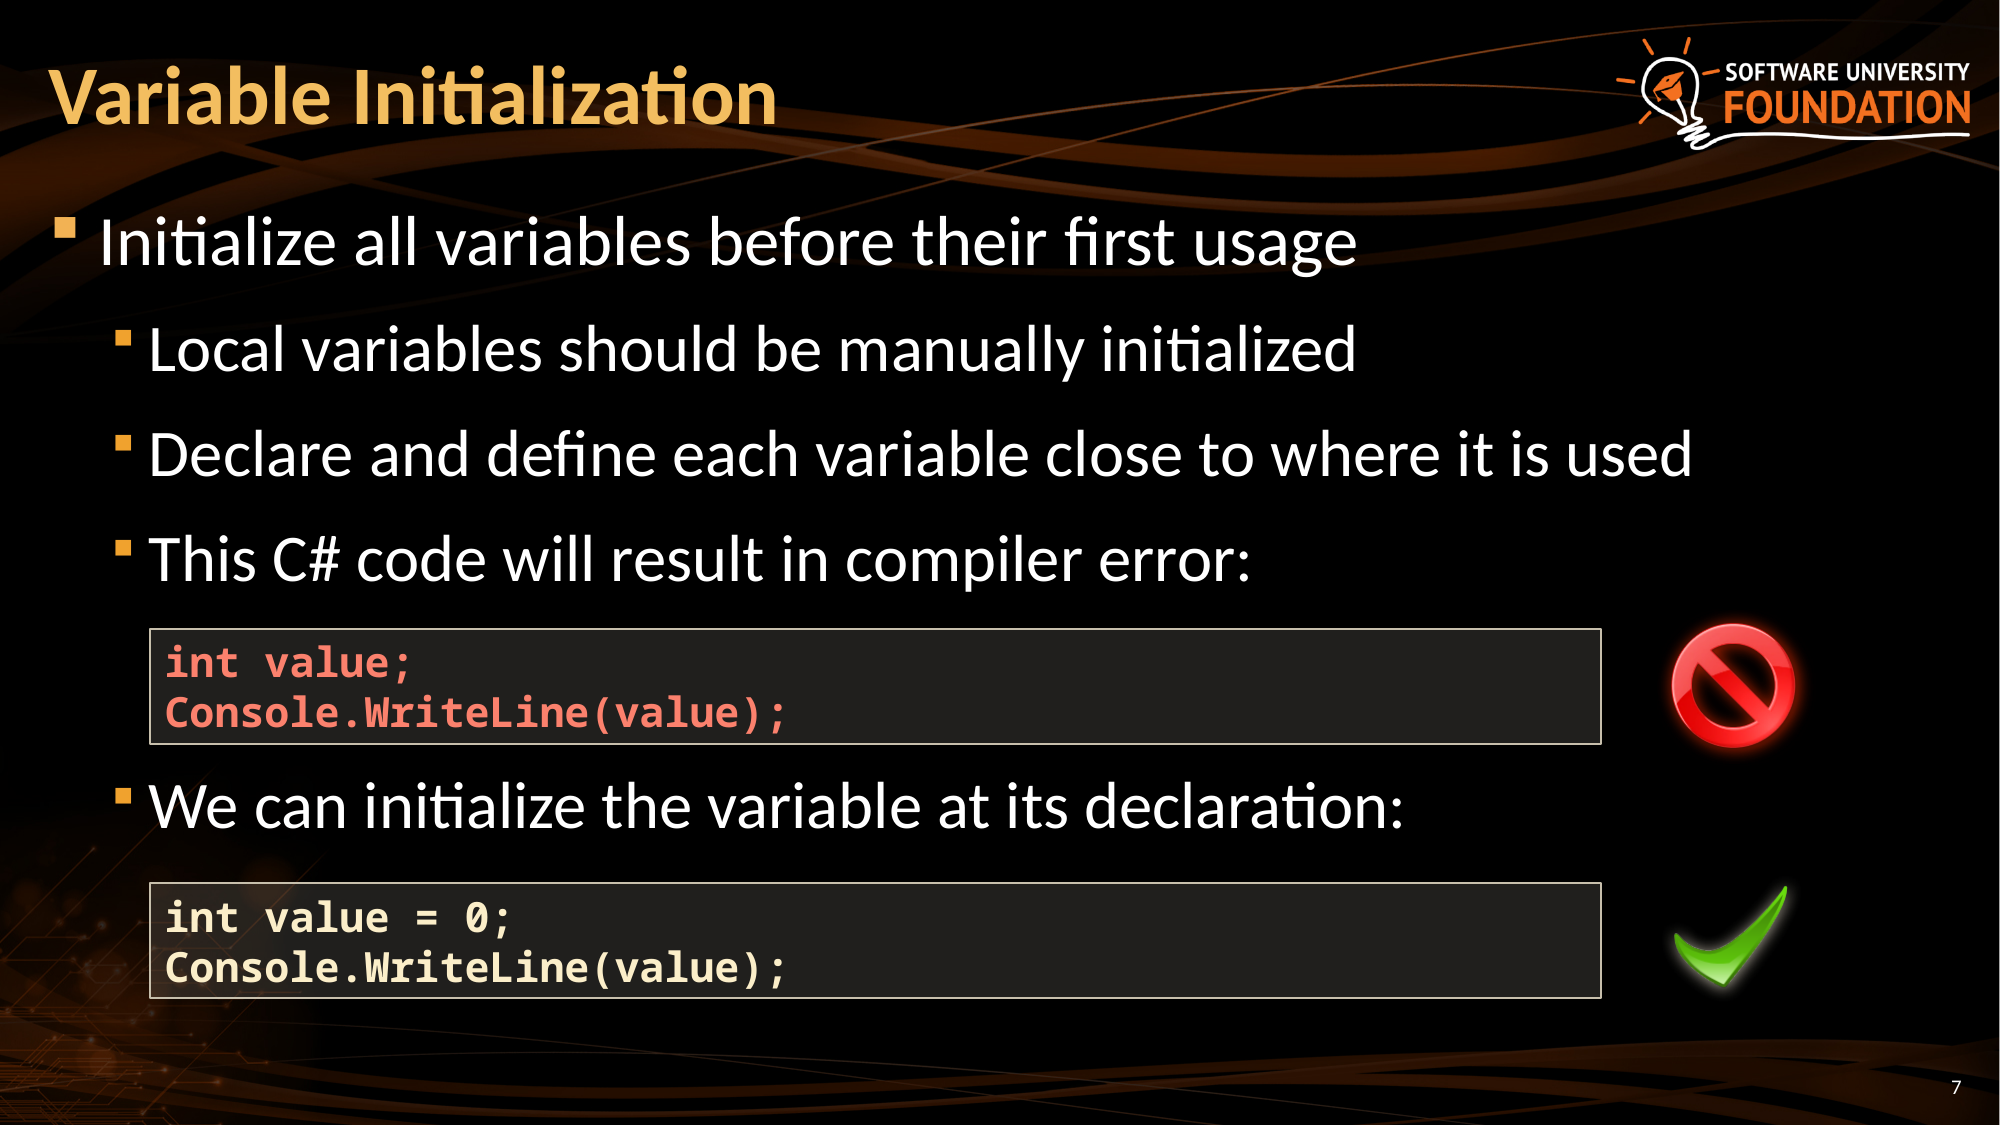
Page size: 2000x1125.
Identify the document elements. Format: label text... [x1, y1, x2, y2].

text_box int value = 0; Console.WriteLine(value); [149, 882, 1602, 998]
picture [0, 0, 2000, 1125]
text_box int value; Console.WriteLine(value); [149, 628, 1602, 744]
text_box total (line 69 - line 62 + 1) = 8 [1651, 863, 1803, 1016]
list Initialize all variables before their first usage Local variables should be manually initialized Declare and define each variable close to where it is used This C# code will result in compiler error: We can initialize the variable at its declaration: [31, 188, 1968, 1103]
title Turning Magic Numbers into Constants [1654, 866, 1799, 1012]
title Variable Initialization [30, 6, 1602, 189]
